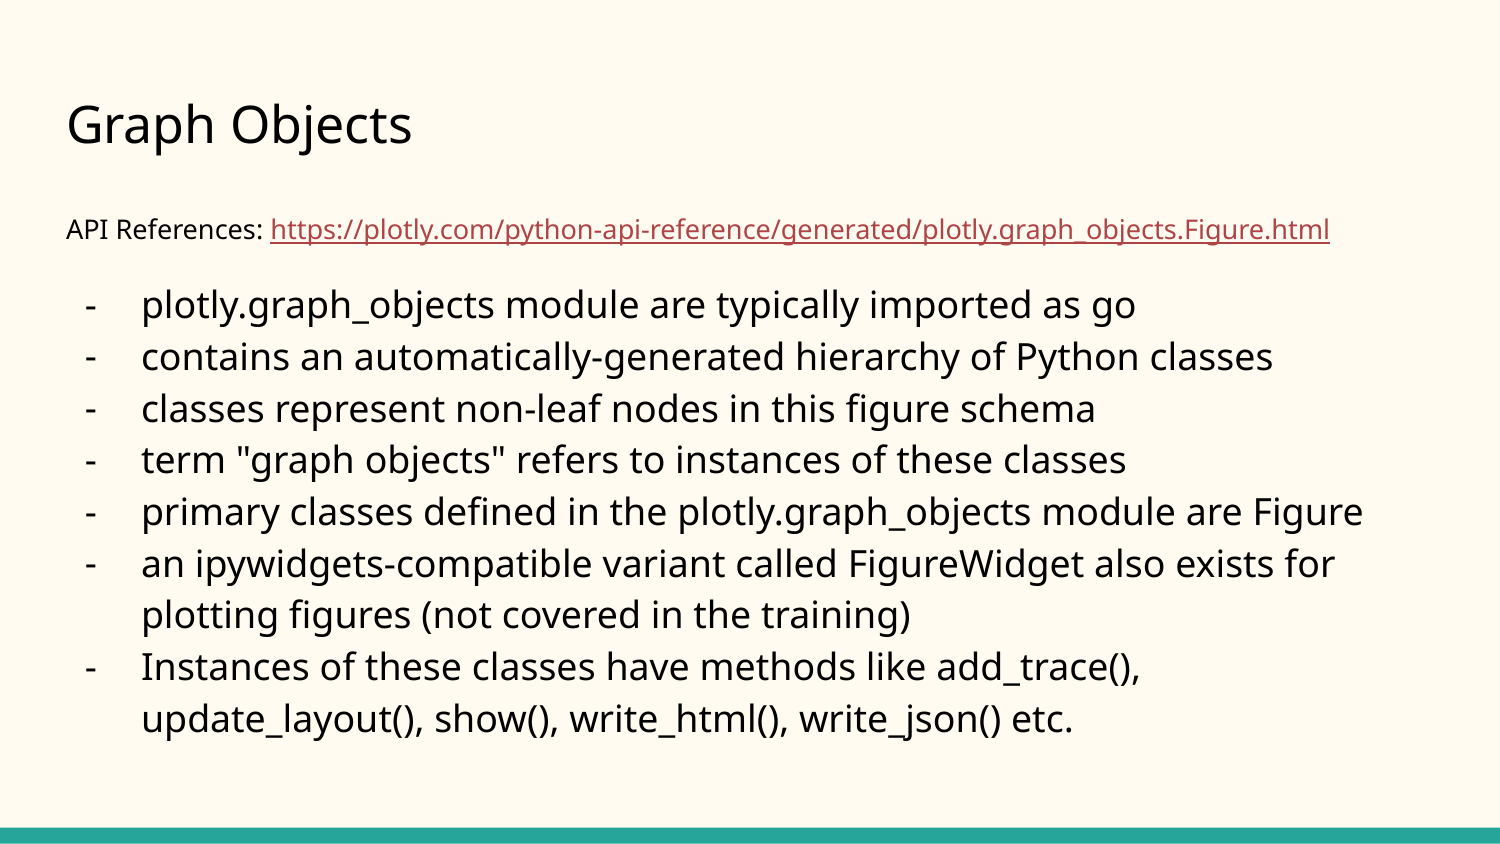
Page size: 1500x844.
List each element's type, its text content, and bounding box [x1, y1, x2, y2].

title Graph Objects [51, 72, 1449, 174]
list API References: https://plotly.com/python-api-reference/generated/plotly.graph_objects.Figure.html plotly.graph_objects module are typically imported as go contains an automatically-generated hierarchy of Python classes classes represent non-leaf nodes in this figure schema term "graph objects" refers to instances of these classes primary classes defined in the plotly.graph_objects module are Figure an ipywidgets-compatible variant called FigureWidget also exists for plotting figures (not covered in the training) Instances of these classes have methods like add_trace(), update_layout(), show(), write_html(), write_json() etc. [51, 192, 1449, 750]
